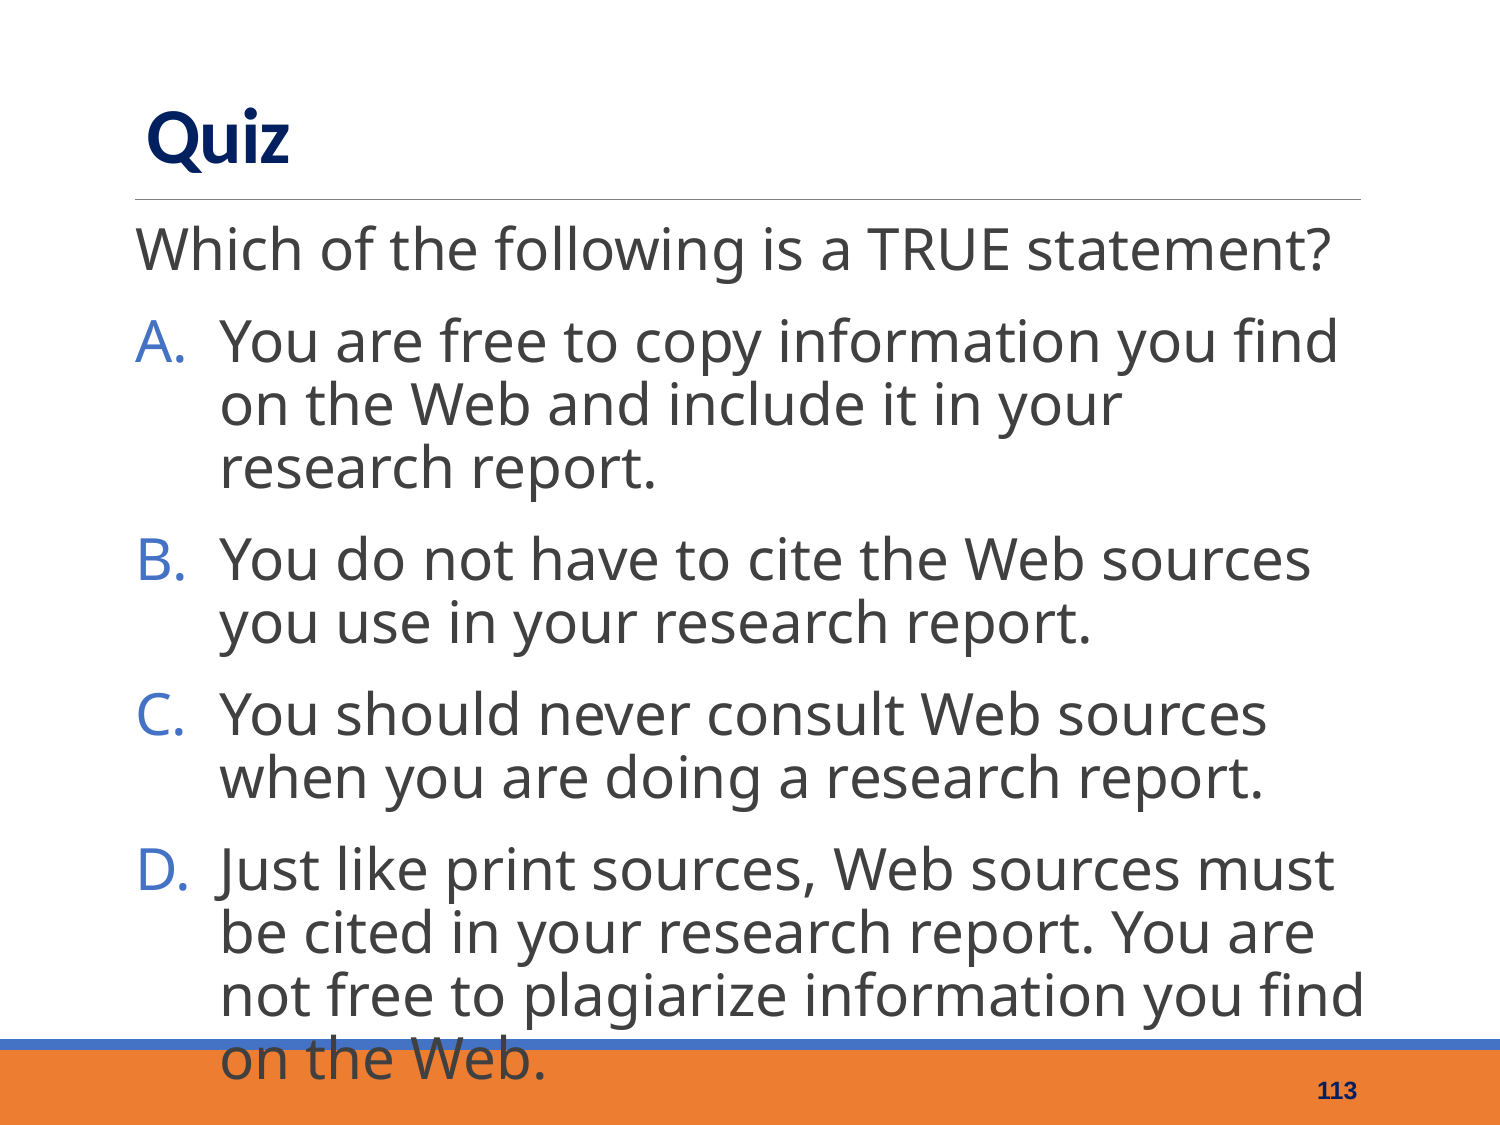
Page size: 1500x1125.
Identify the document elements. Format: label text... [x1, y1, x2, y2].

title Quiz [131, 50, 1369, 188]
list Which of the following is a TRUE statement? You are free to copy information you find on the Web and include it in your research report. You do not have to cite the Web sources you use in your research report. You should never consult Web sources when you are doing a research report. Just like print sources, Web sources must be cited in your research report. You are not free to plagiarize information you find on the Web. [135, 212, 1373, 1013]
slide_number 113 [1257, 1059, 1373, 1120]
